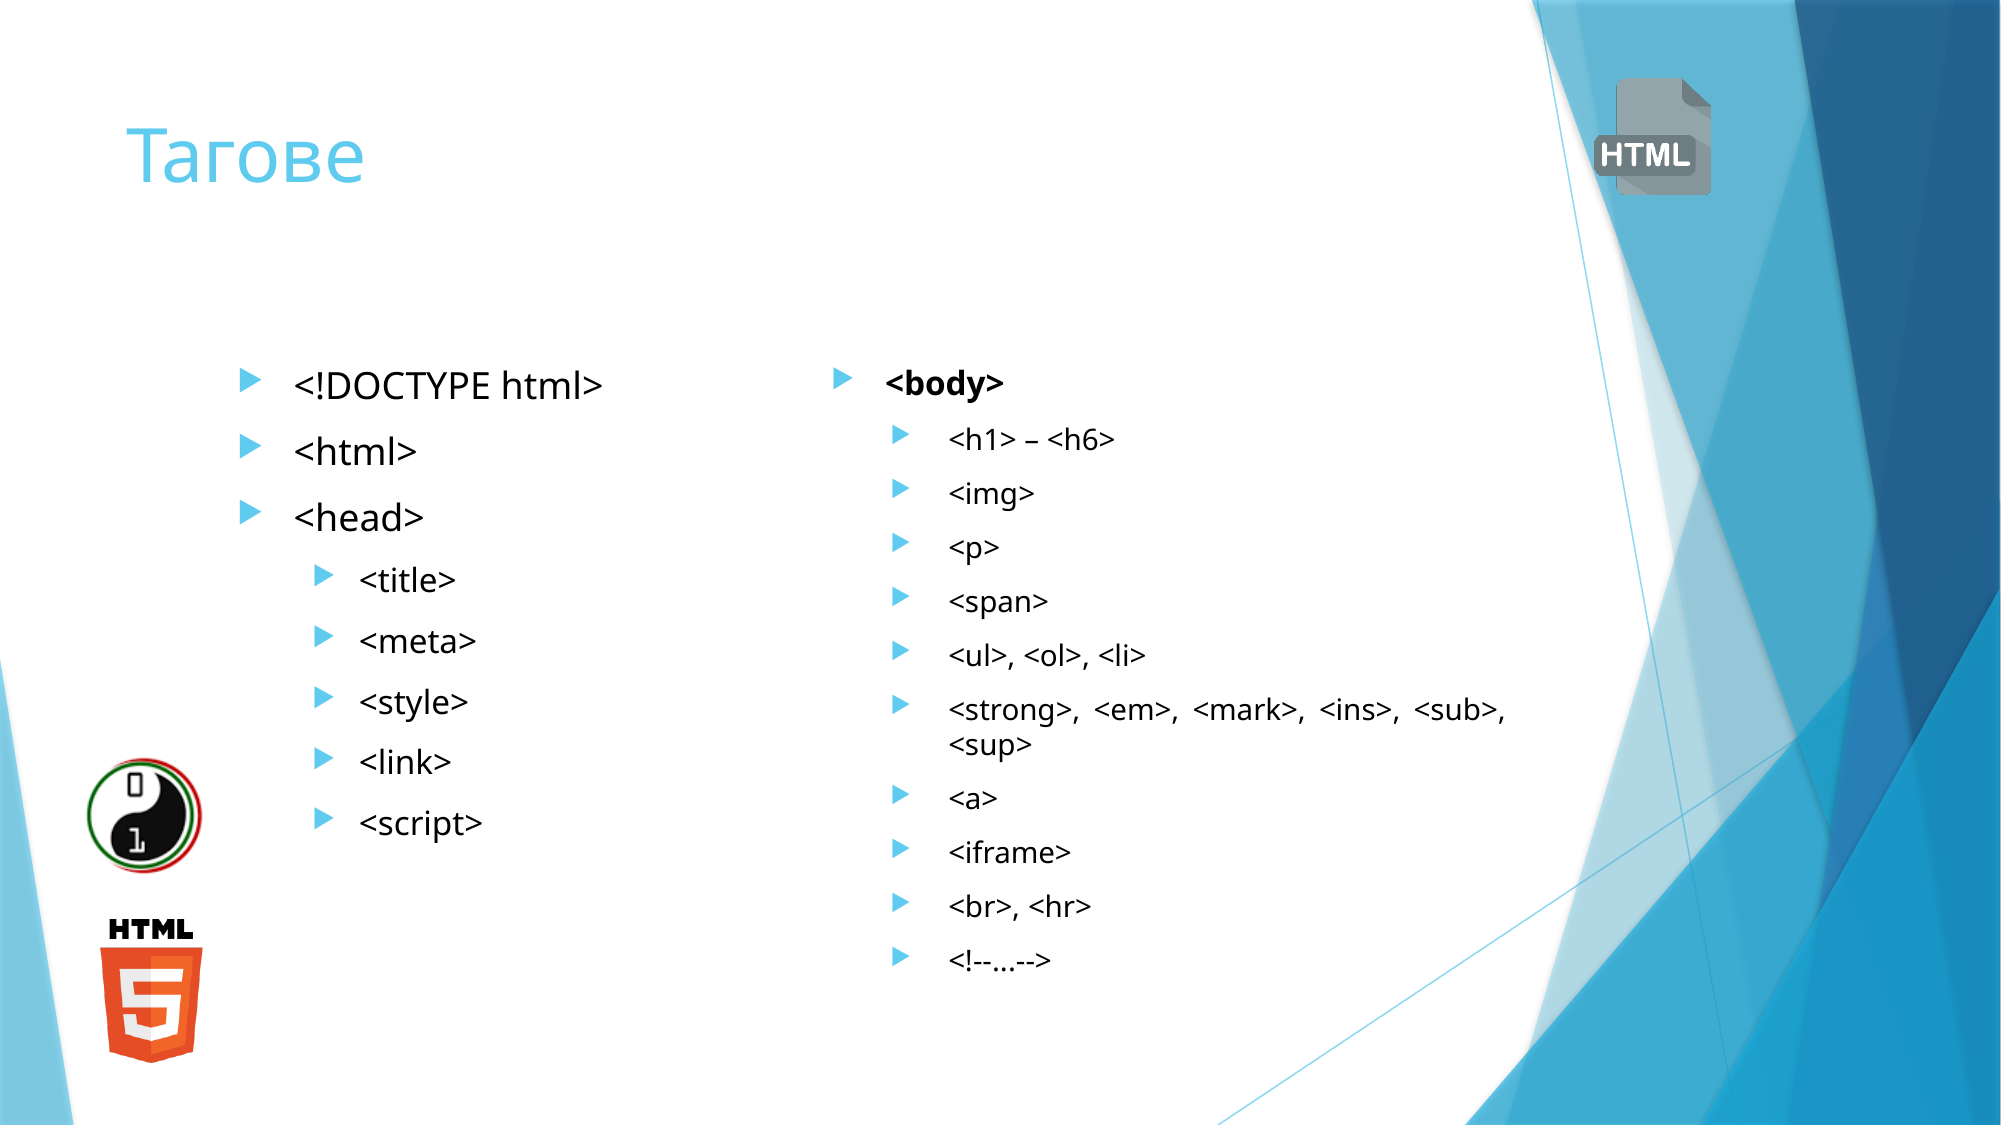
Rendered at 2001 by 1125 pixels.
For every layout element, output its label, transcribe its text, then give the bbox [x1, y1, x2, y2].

picture [78, 919, 223, 1063]
picture [1594, 77, 1712, 195]
text_box <body> <h1> – <h6> <img> <p> <span> <ul>, <ol>, <li> <strong>, <em>, <mark>, <ins>, <sub>, <sup> <a> <iframe> <br>, <hr> <!--...--> [816, 354, 1522, 991]
list <!DOCTYPE html> <html> <head> <title> <meta> <style> <link> <script> [222, 354, 1522, 992]
picture [78, 753, 208, 883]
title Тагове [111, 99, 1522, 317]
